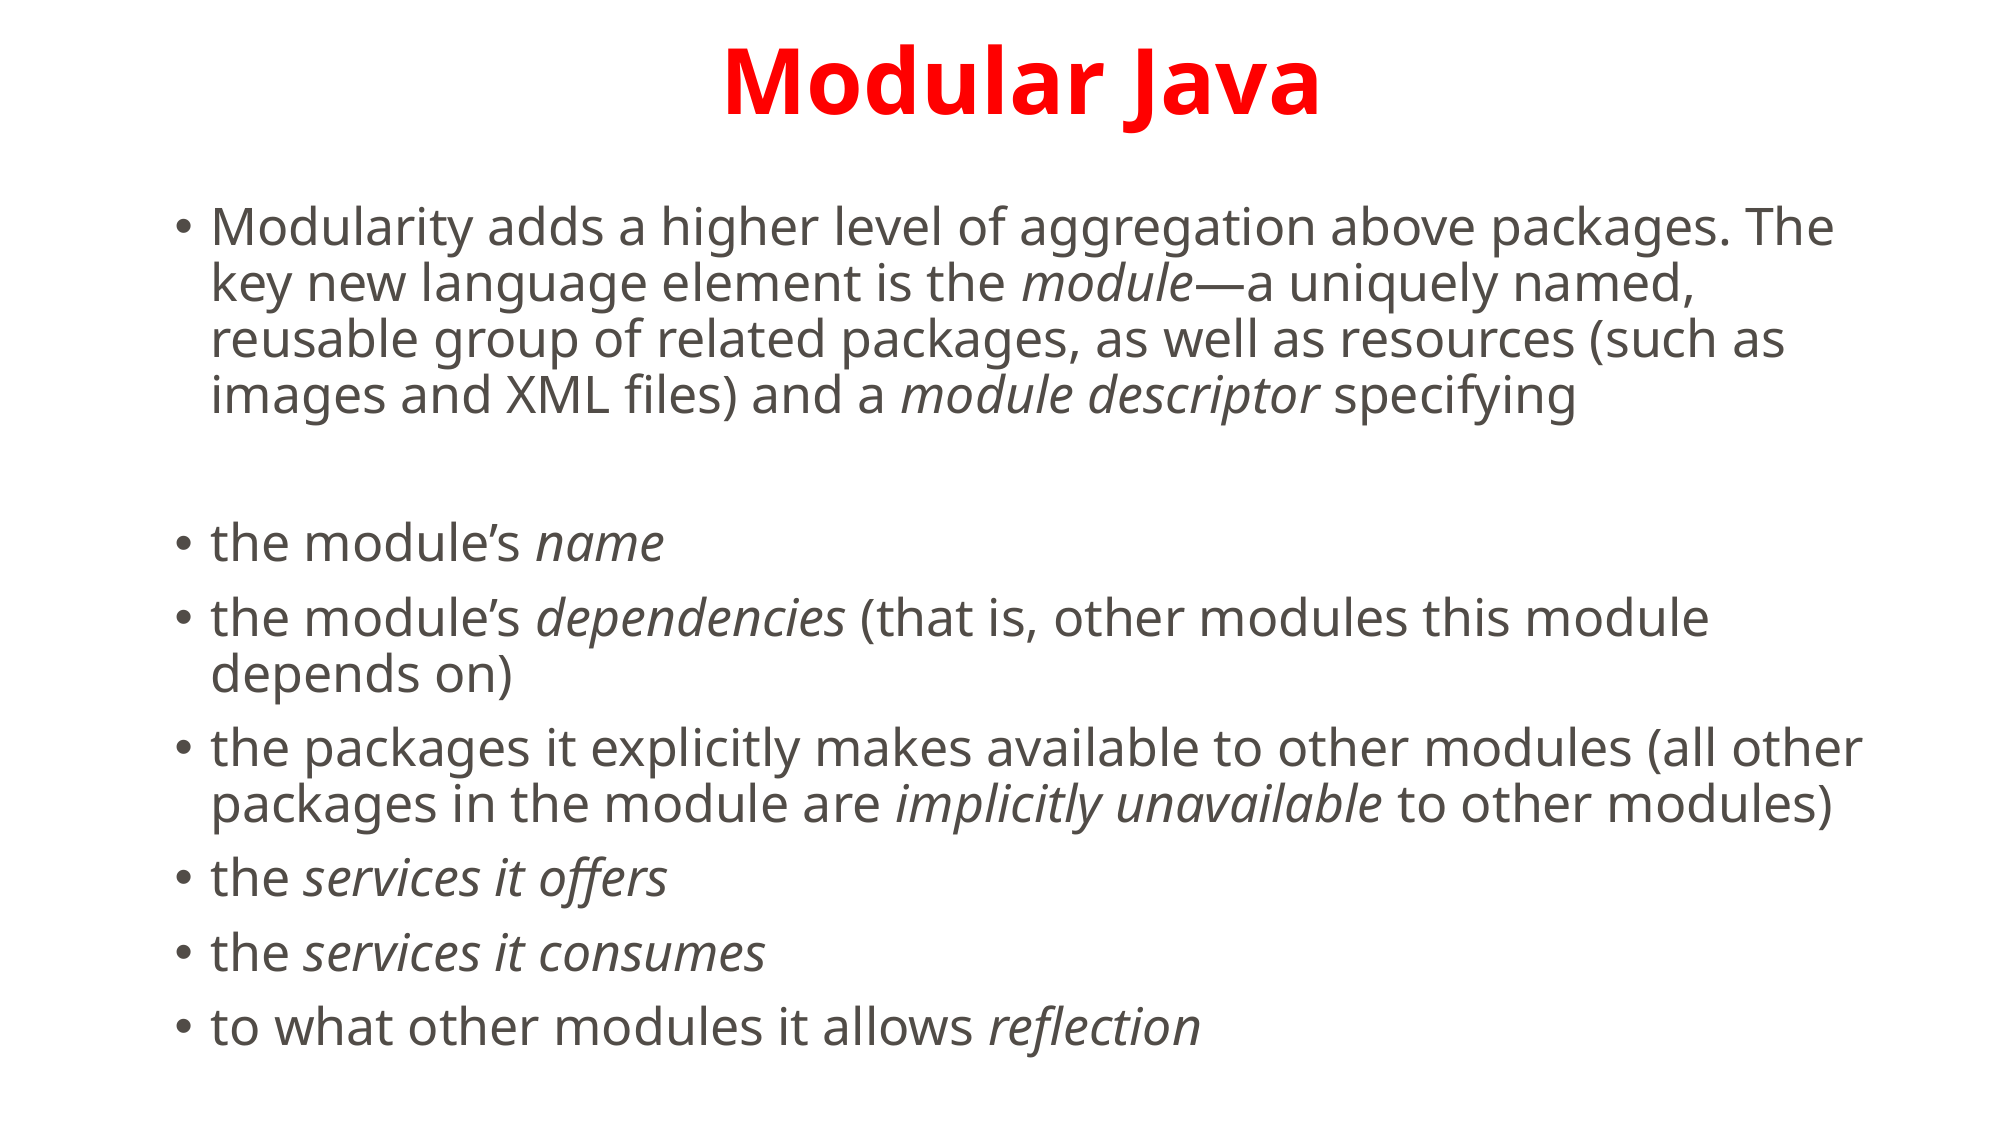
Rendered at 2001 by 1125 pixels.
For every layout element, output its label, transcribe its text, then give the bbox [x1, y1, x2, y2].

title Modular Java [159, 0, 1885, 193]
list Modularity adds a higher level of aggregation above packages. The key new language element is the module—a uniquely named, reusable group of related packages, as well as resources (such as images and XML files) and a module descriptor specifying the module’s name the module’s dependencies (that is, other modules this module depends on) the packages it explicitly makes available to other modules (all other packages in the module are implicitly unavailable to other modules) the services it offers the services it consumes to what other modules it allows reflection [159, 193, 1885, 1078]
